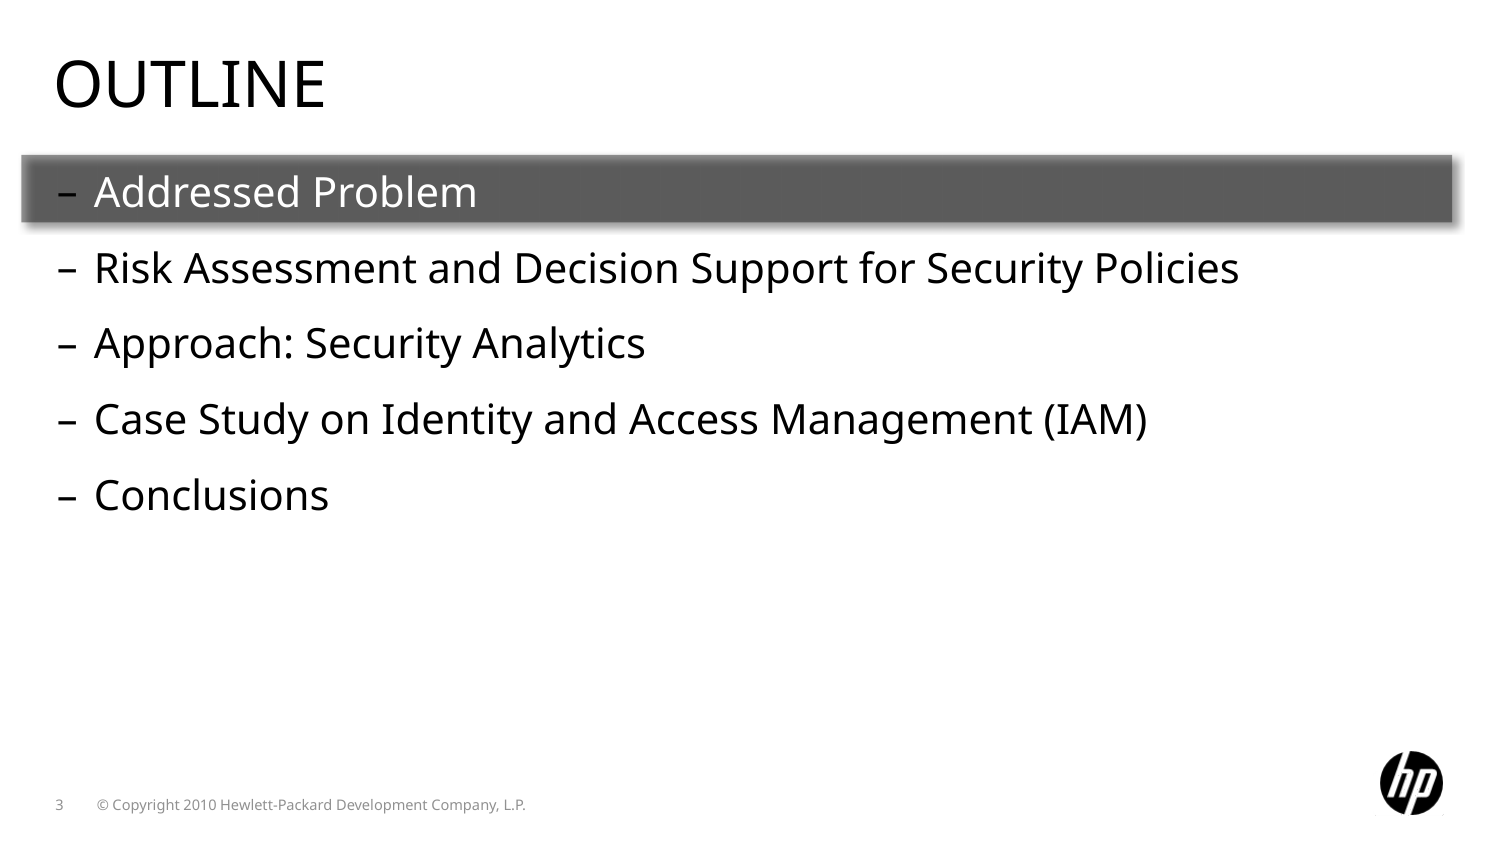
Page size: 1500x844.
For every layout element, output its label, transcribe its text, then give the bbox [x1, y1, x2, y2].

picture [1373, 749, 1445, 817]
title Outline [38, 47, 1413, 131]
text_box [21, 154, 41, 223]
text_box [1300, 154, 1453, 223]
list Addressed Problem Risk Assessment and Decision Support for Security Policies Approach: Security Analytics Case Study on Identity and Access Management (IAM) Conclusions [41, 152, 1300, 755]
